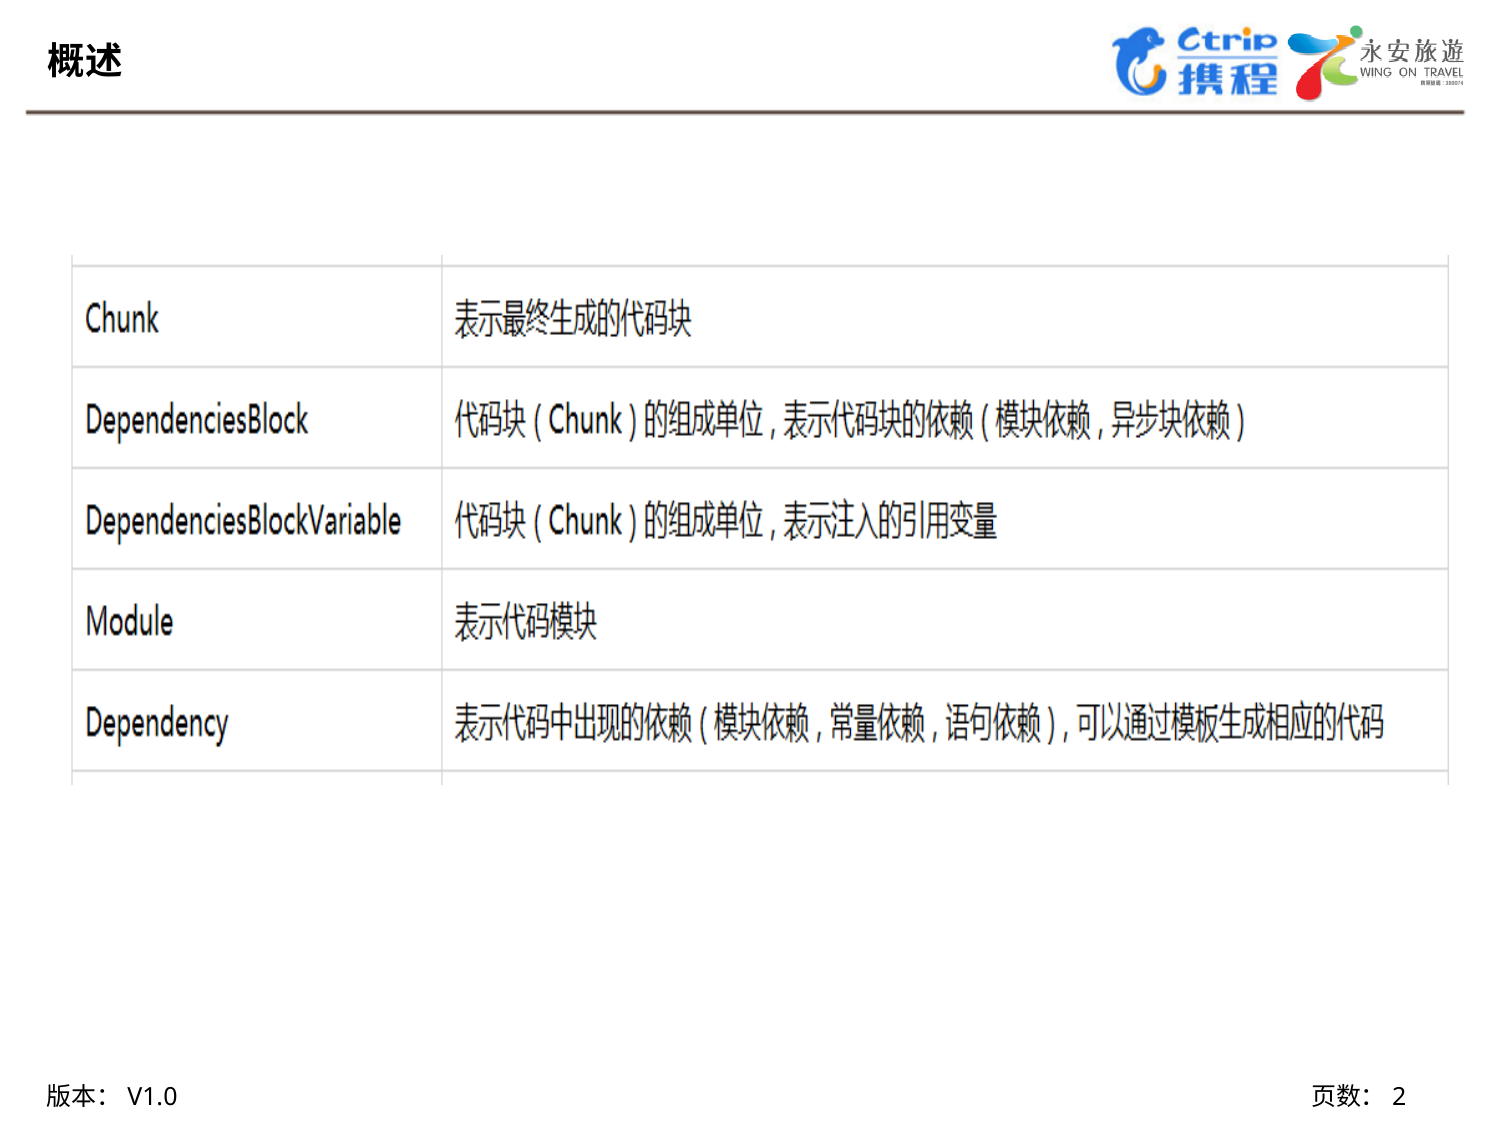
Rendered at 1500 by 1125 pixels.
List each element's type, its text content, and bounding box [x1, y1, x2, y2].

text_box 概述 [33, 29, 138, 90]
picture [11, 7, 1483, 125]
picture [64, 255, 1459, 785]
